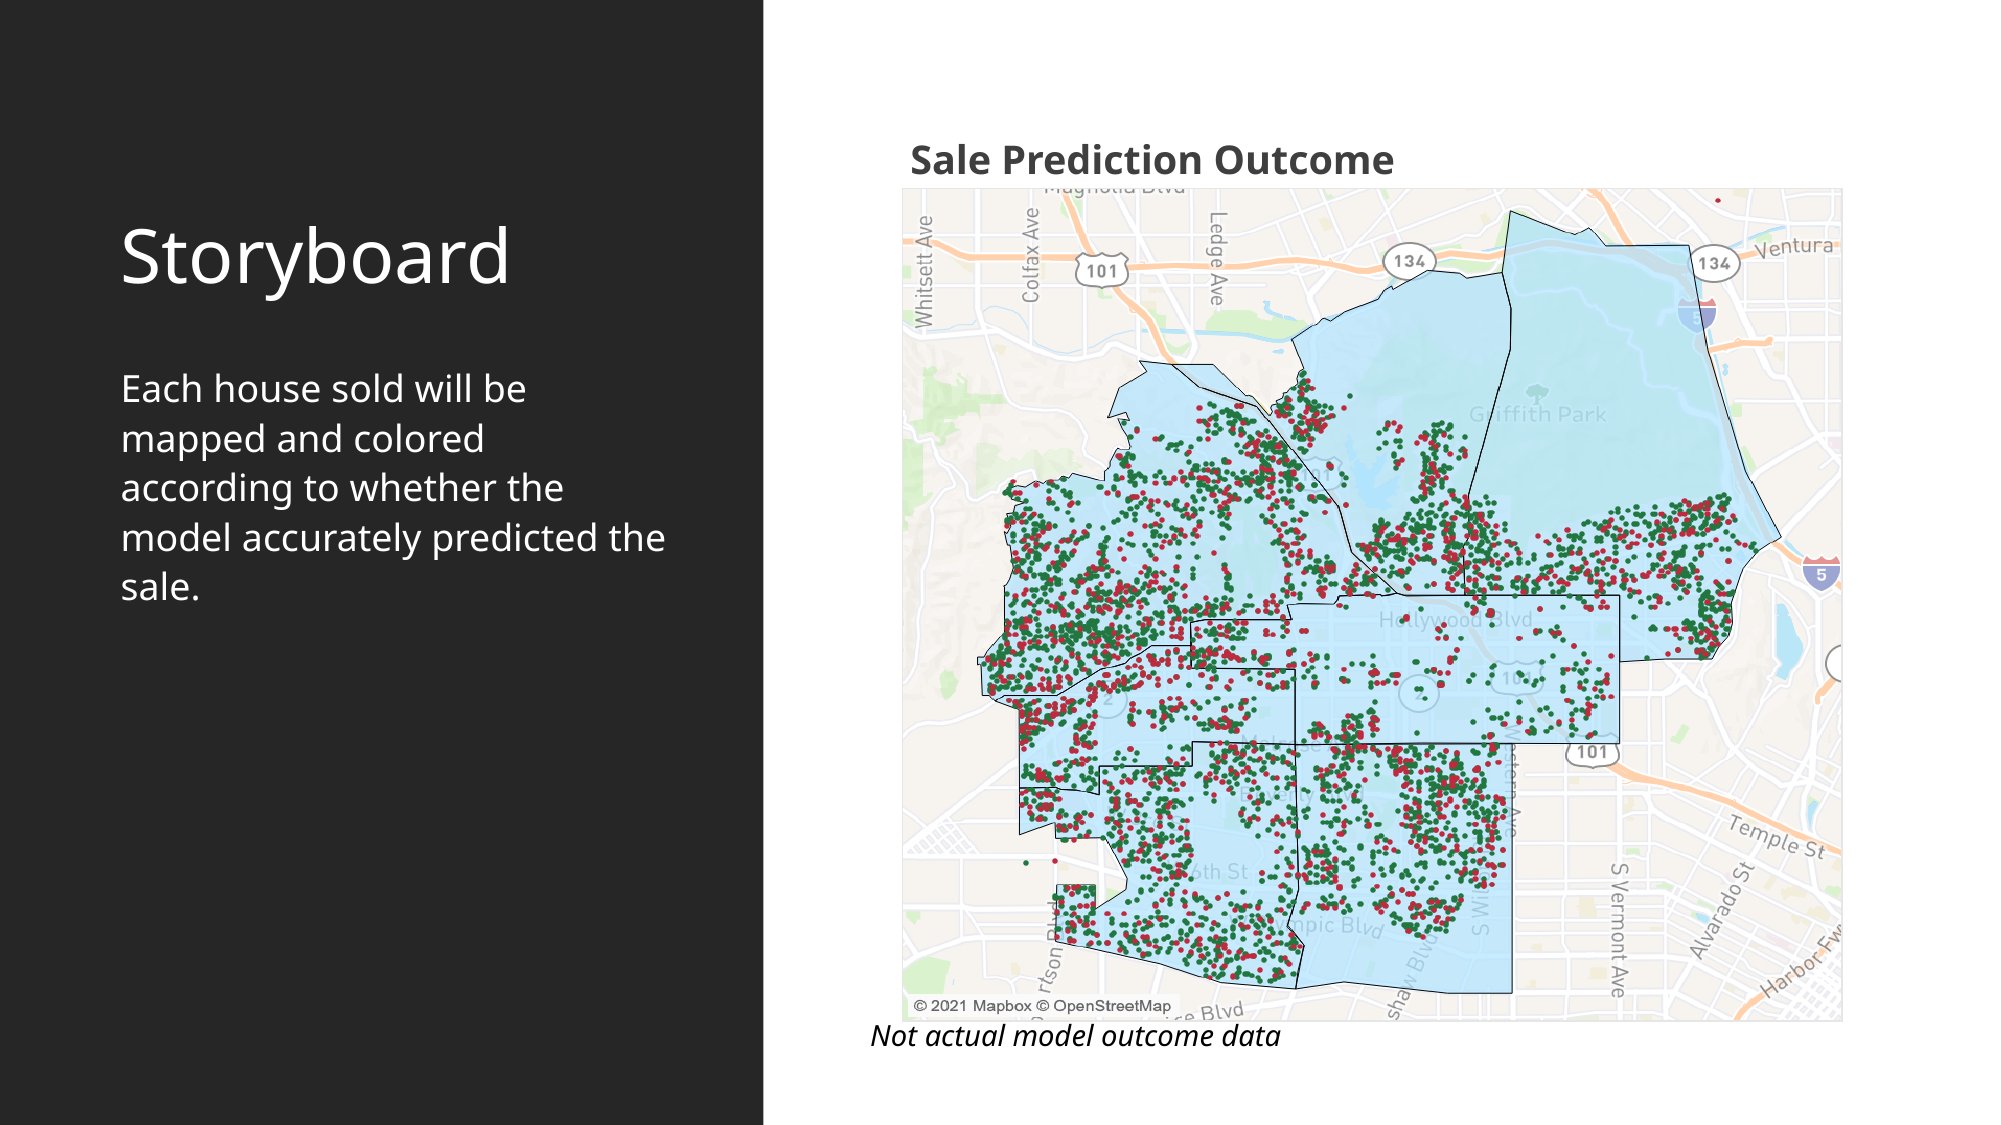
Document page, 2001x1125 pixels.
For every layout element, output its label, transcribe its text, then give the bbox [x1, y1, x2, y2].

title Storyboard [105, 128, 683, 308]
text_box Sale Prediction Outcome [895, 115, 1705, 170]
picture [895, 170, 1869, 1040]
list Each house sold will be mapped and colored according to whether the model accurately predicted the sale. [105, 353, 683, 1002]
text_box Not actual model outcome data [855, 1001, 1884, 1067]
